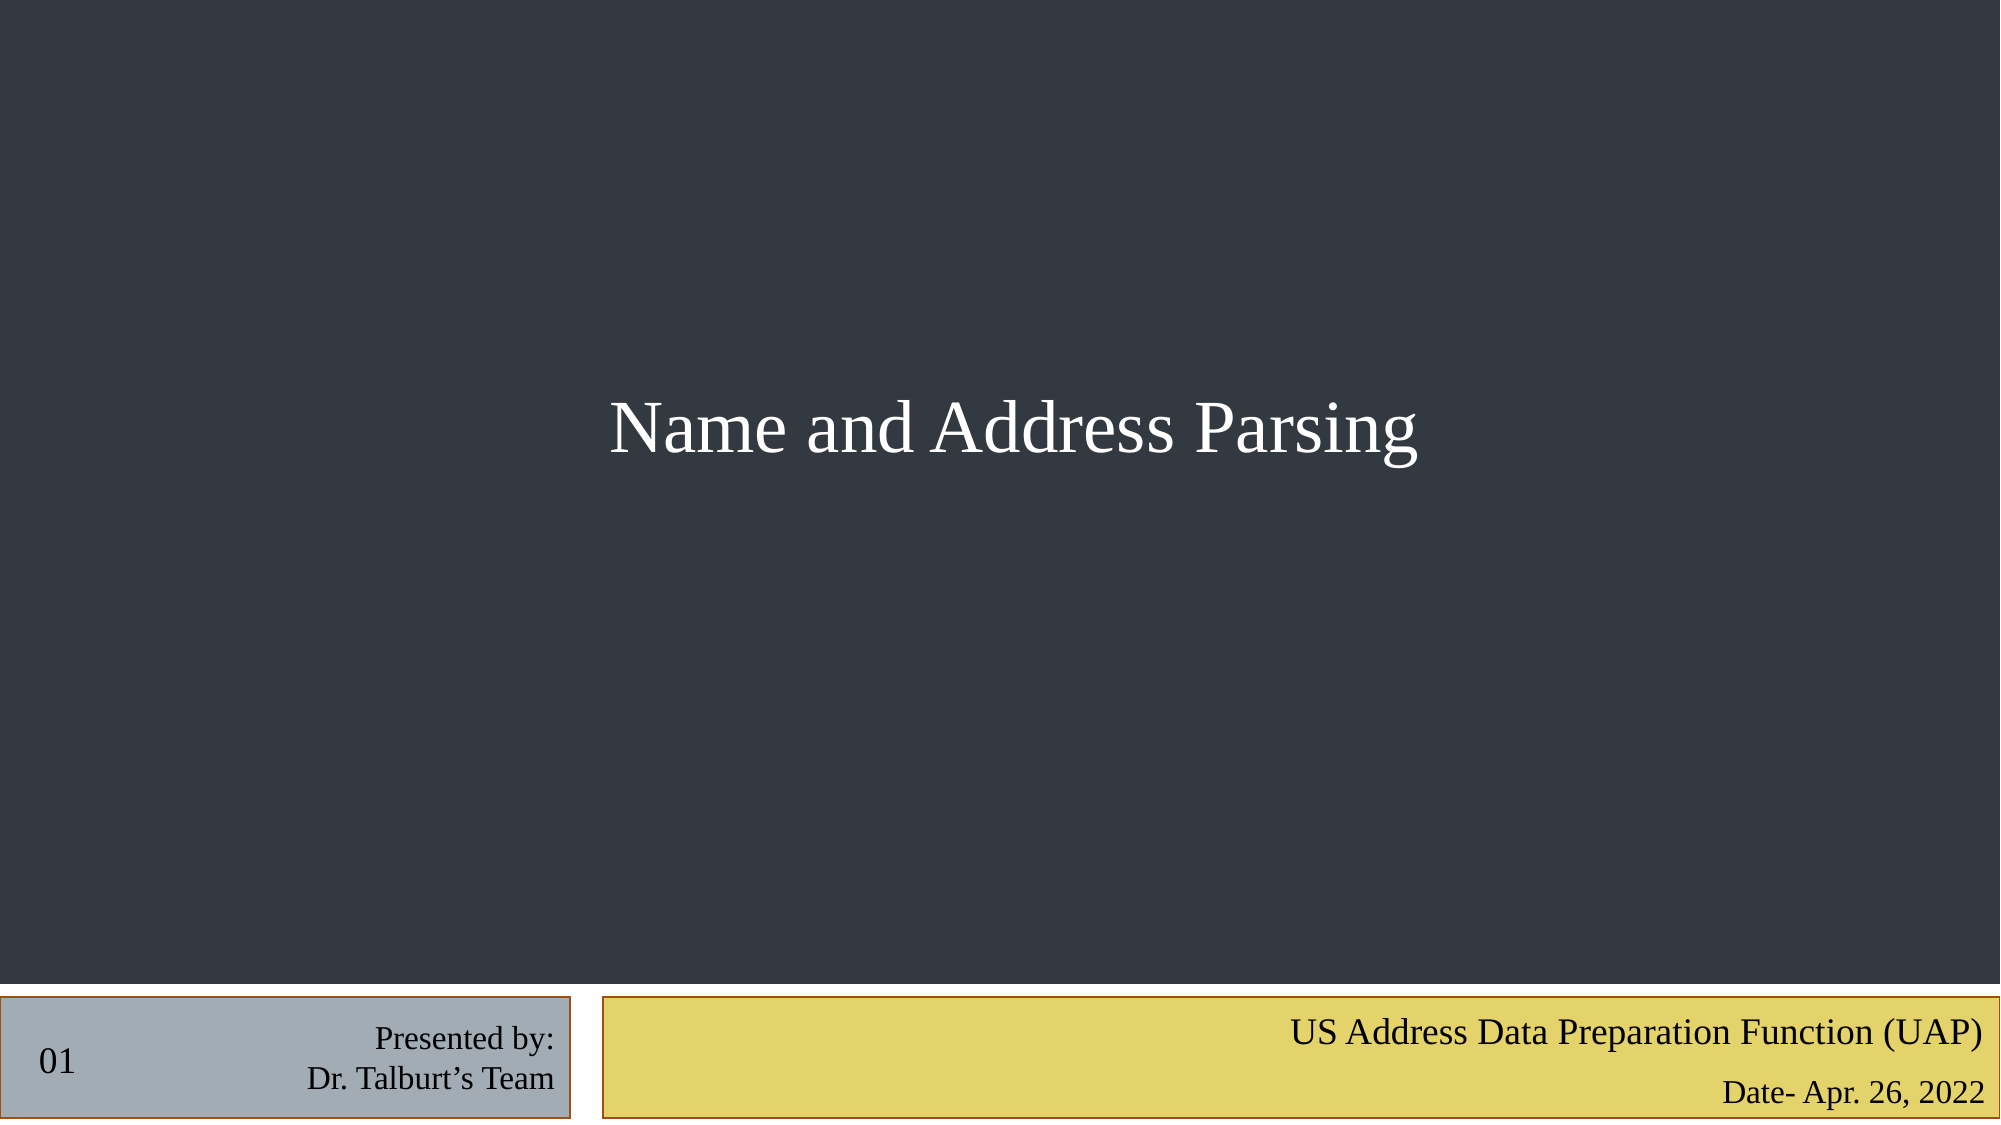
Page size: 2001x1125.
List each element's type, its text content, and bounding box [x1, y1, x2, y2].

text_box [0, 1020, 2000, 1125]
text_box 01 [24, 1028, 95, 1089]
text_box [0, 984, 2000, 1018]
text_box Name and Address Parsing [82, 370, 1965, 475]
text_box [0, 996, 571, 1018]
text_box [602, 996, 2000, 1119]
text_box Presented by: Dr. Talburt’s Team [227, 1020, 570, 1104]
text_box Date- Apr. 26, 2022 [1659, 1062, 2000, 1118]
text_box [0, 1020, 571, 1119]
text_box Presented by: Dr. Talburt’s Team [227, 1008, 570, 1018]
text_box US Address Data Preparation Function (UAP) [1144, 999, 1999, 1060]
text_box [0, 0, 2000, 984]
